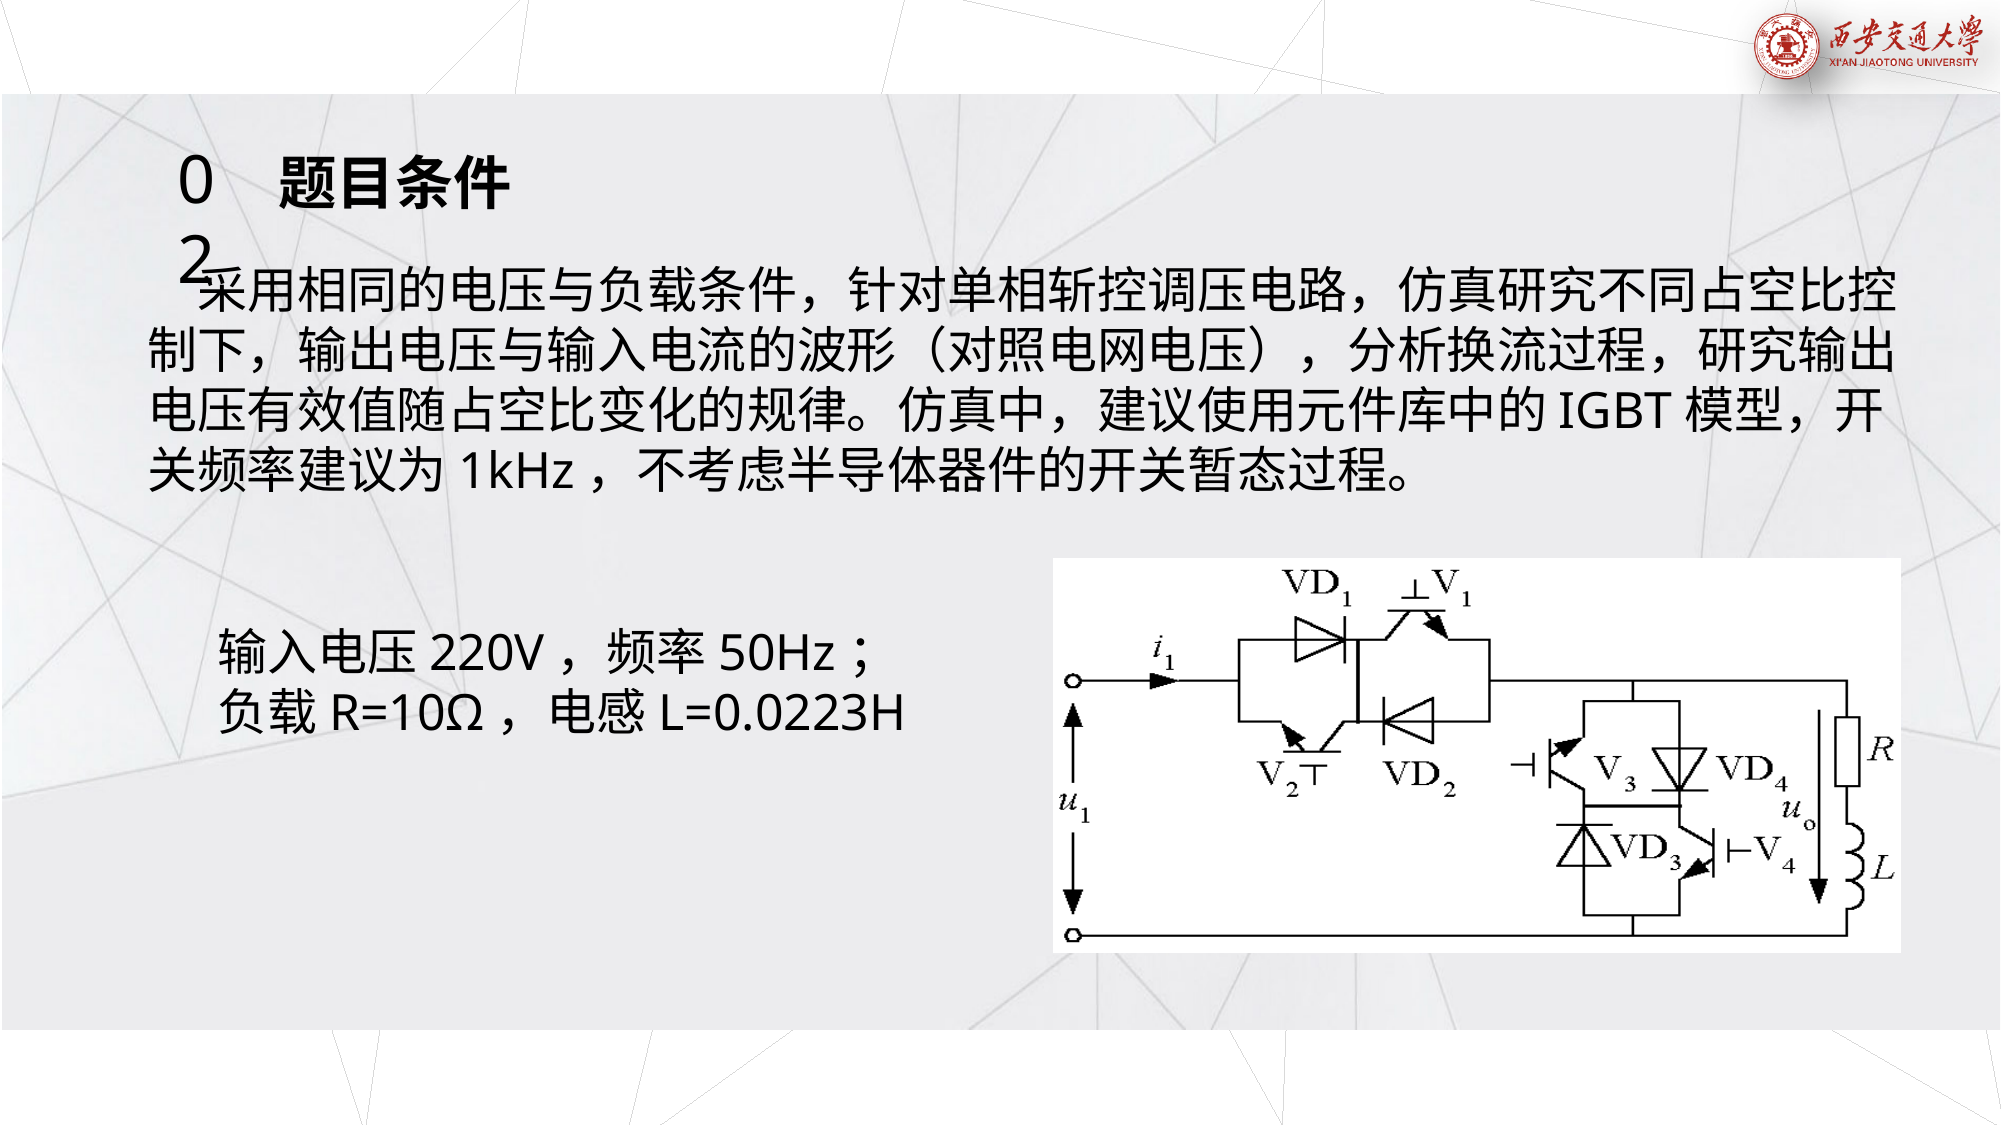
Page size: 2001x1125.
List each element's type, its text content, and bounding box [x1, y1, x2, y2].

text_box 题目条件 [278, 146, 579, 217]
text_box 02 [177, 136, 251, 251]
text_box 采用相同的电压与负载条件，针对单相斩控调压电路，仿真研究不同占空比控制下，输出电压与输入电流的波形（对照电网电压），分析换流过程，研究输出电压有效值随占空比变化的规律。仿真中，建议使用元件库中的IGBT模型，开关频率建议为1kHz，不考虑半导体器件的开关暂态过程。 [132, 251, 1924, 506]
picture [2, 0, 2001, 1030]
text_box 输入电压220V，频率50Hz； 负载R=10Ω，电感L=0.0223H [158, 613, 993, 749]
